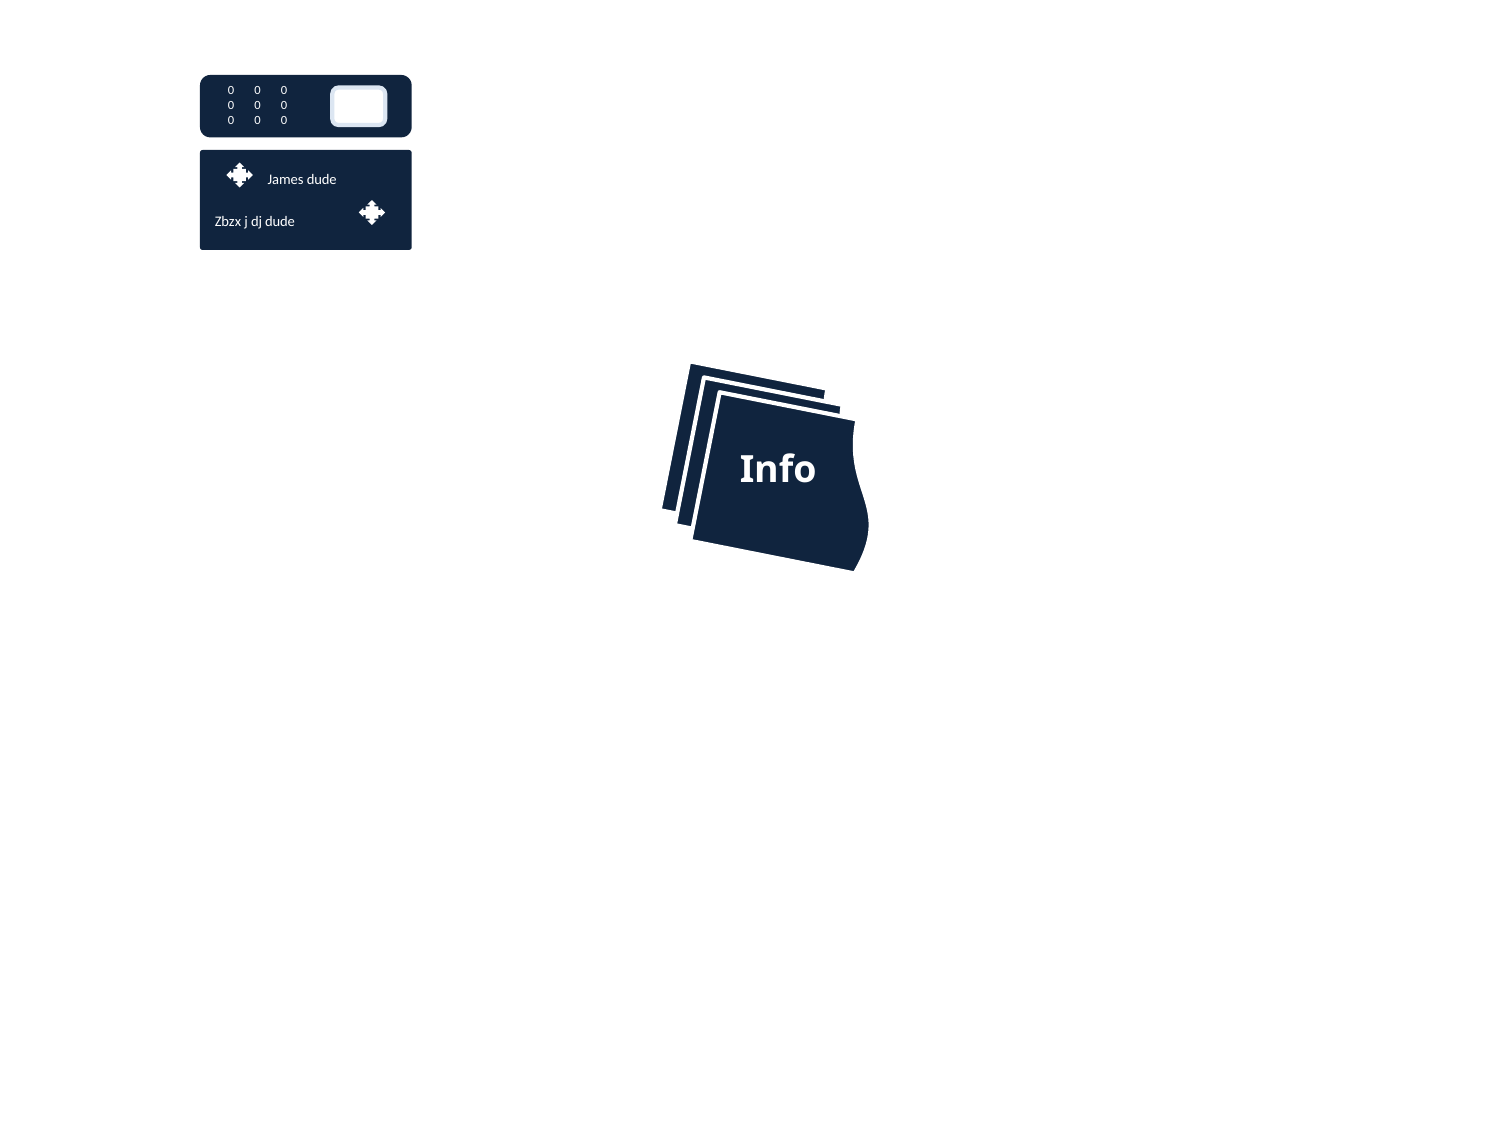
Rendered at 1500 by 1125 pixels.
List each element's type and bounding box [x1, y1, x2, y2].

text_box [199, 74, 426, 251]
text_box [669, 379, 882, 557]
